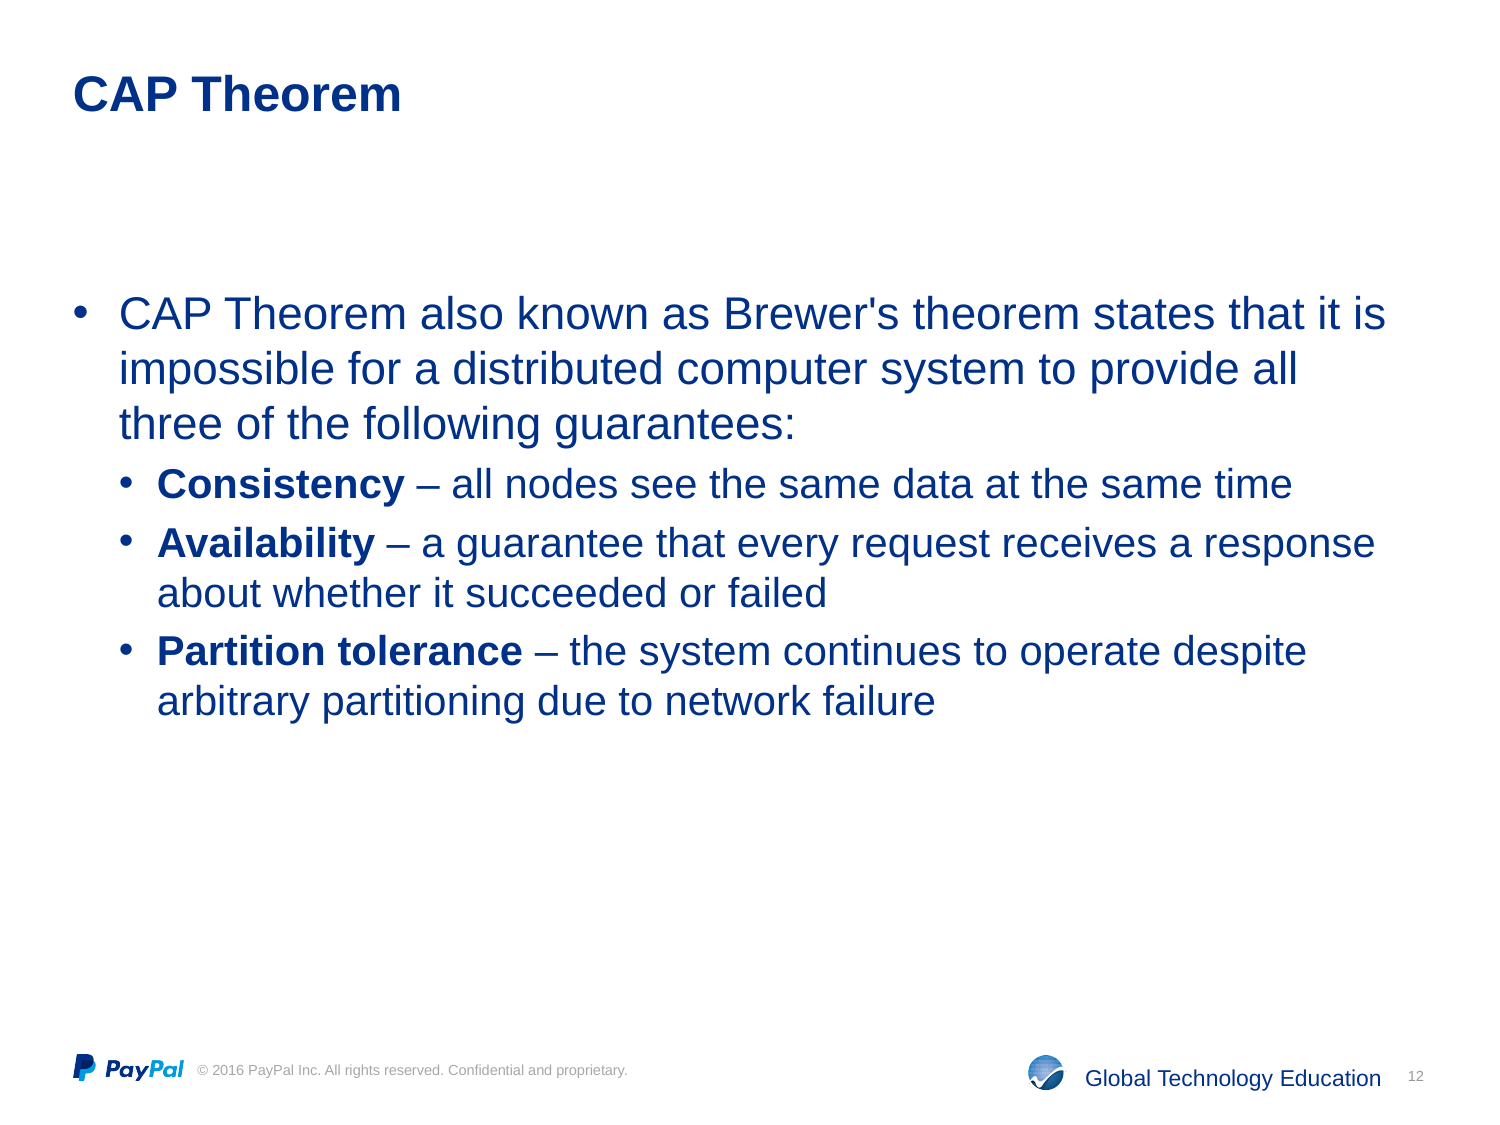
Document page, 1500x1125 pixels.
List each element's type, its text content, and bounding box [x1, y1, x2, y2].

slide_number 12 [1383, 1045, 1439, 1106]
picture [1023, 1050, 1070, 1095]
list CAP Theorem also known as Brewer's theorem states that it is impossible for a distributed computer system to provide all three of the following guarantees: Consistency – all nodes see the same data at the same time Availability – a guarantee that every request receives a response about whether it succeeded or failed Partition tolerance – the system continues to operate despite arbitrary partitioning due to network failure [57, 212, 1409, 1029]
title CAP Theorem [58, 53, 1409, 151]
picture [73, 1054, 184, 1081]
